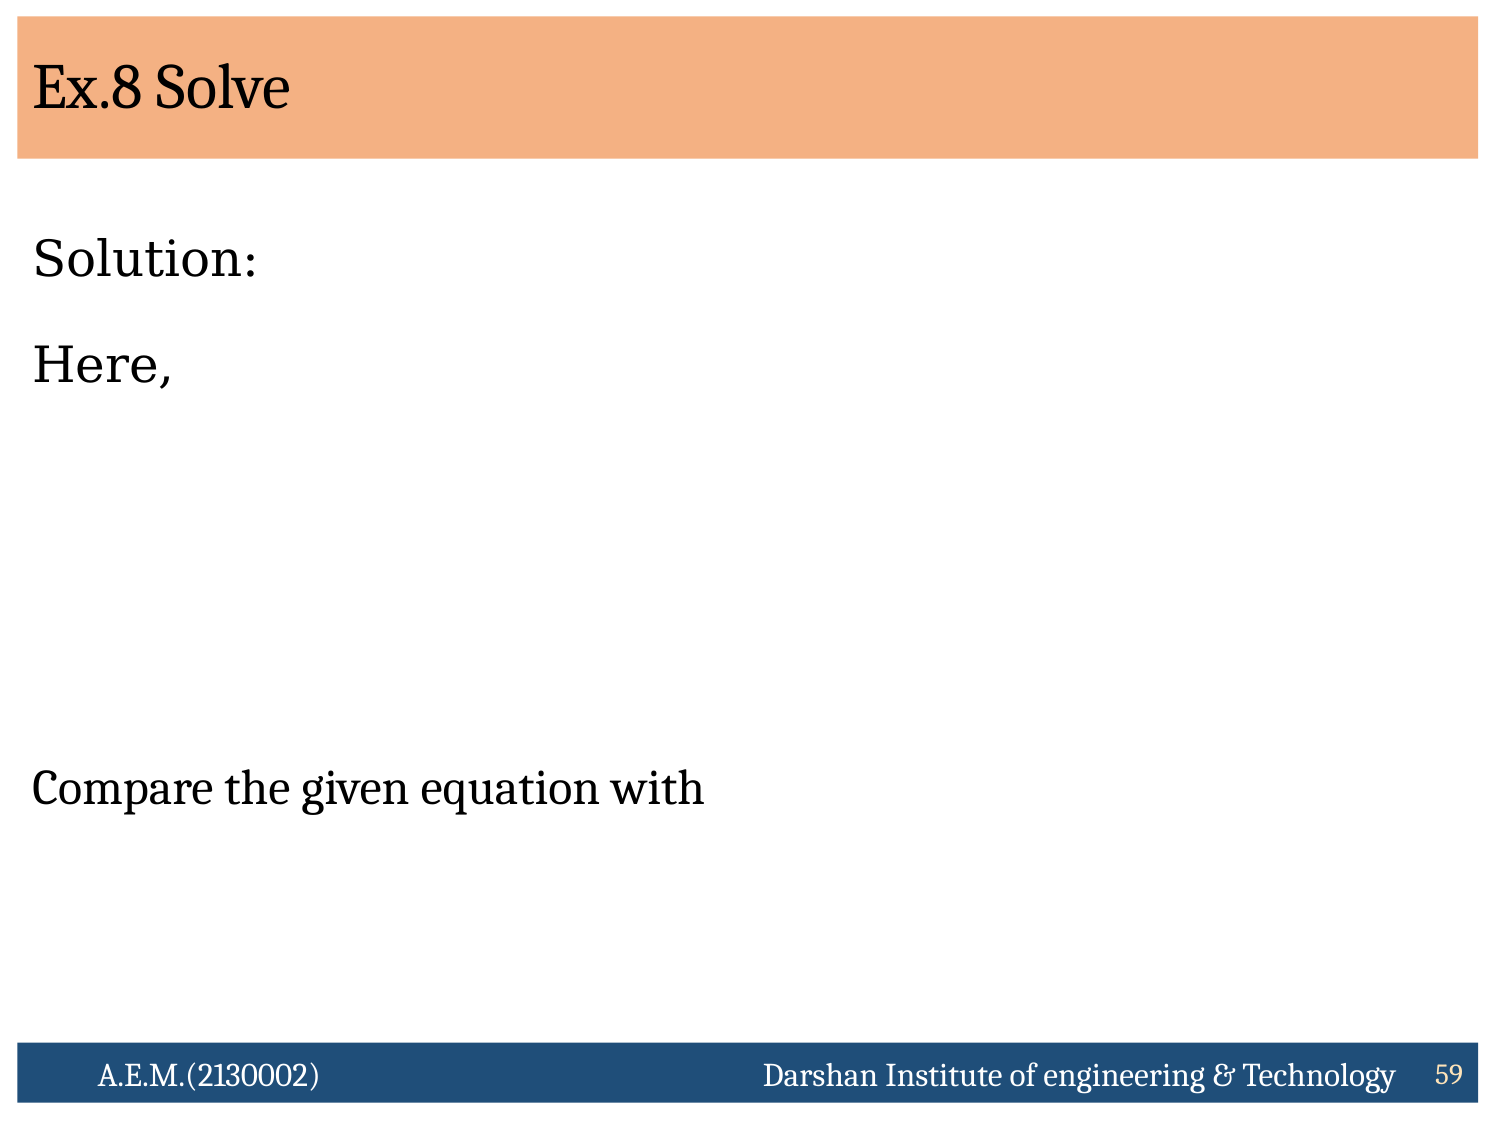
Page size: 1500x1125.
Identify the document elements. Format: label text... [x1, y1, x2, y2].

footer A.E.M.(2130002) Darshan Institute of engineering & Technology [17, 1042, 1393, 1103]
slide_number 59 [1393, 1042, 1479, 1103]
